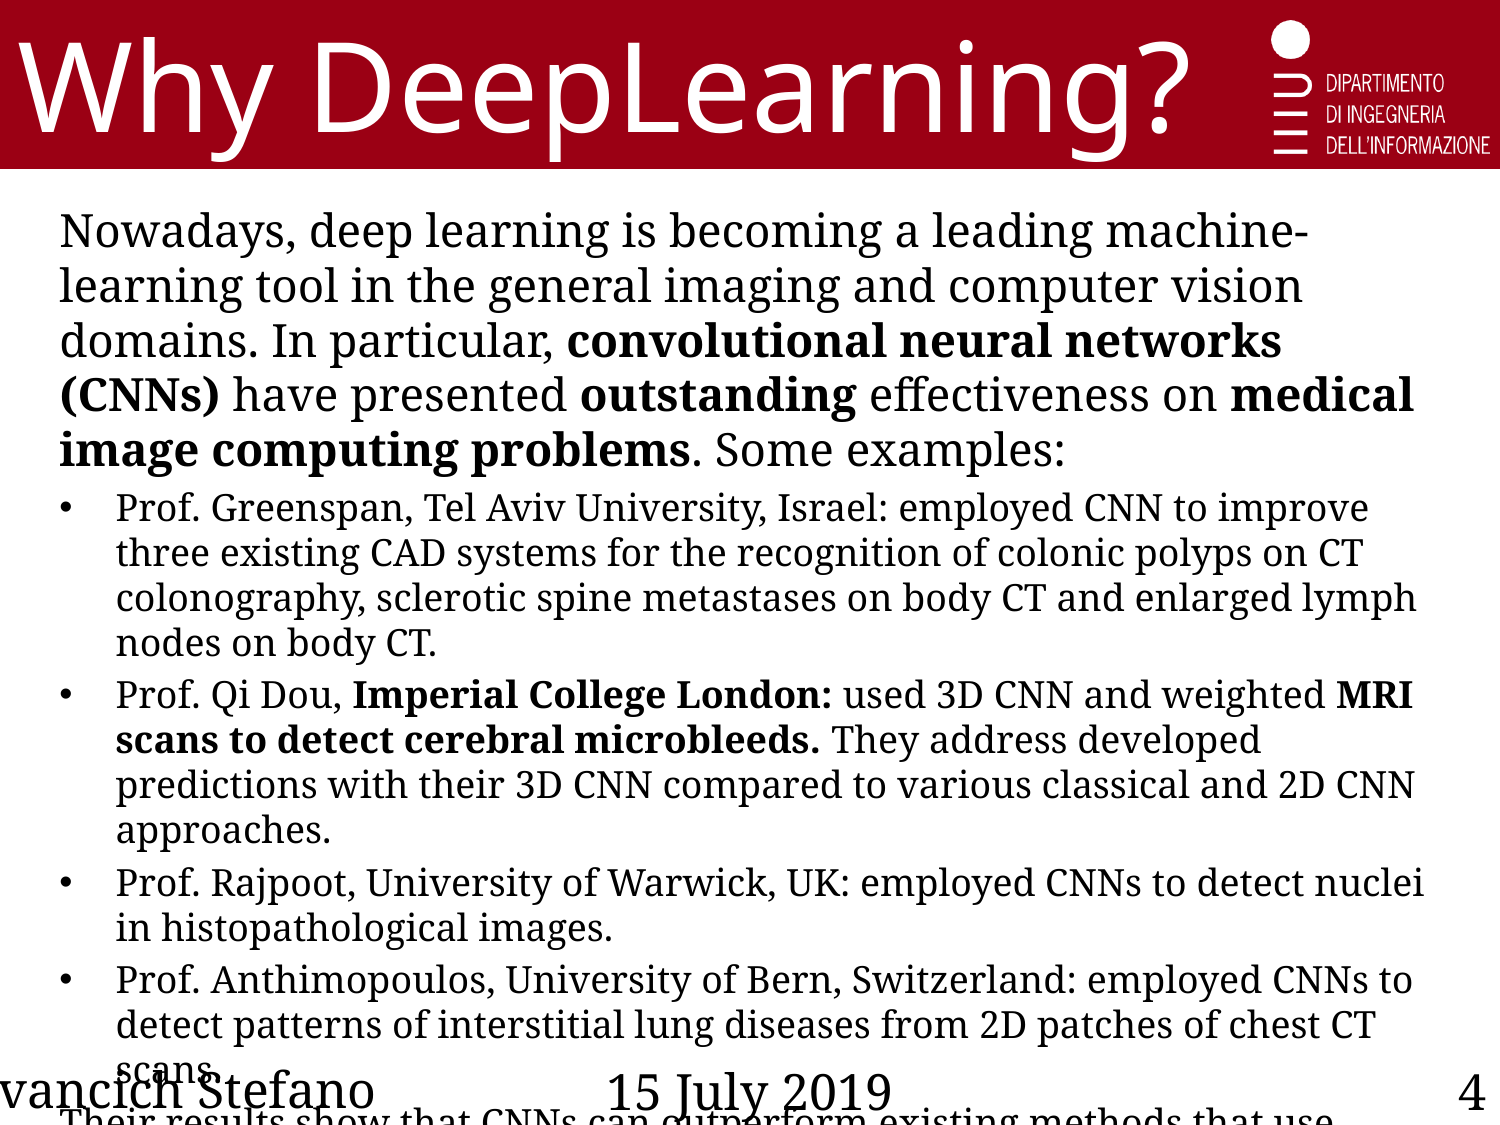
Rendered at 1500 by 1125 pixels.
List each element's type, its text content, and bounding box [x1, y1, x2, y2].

text_box 4 [1444, 1053, 1500, 1125]
text_box Why DeepLearning? [2, 0, 1453, 167]
picture [1453, 20, 1490, 154]
text_box Nowadays, deep learning is becoming a leading machine-learning tool in the general imaging and computer vision domains. In particular, convolutional neural networks (CNNs) have presented outstanding effectiveness on medical image computing problems. Some examples: Prof. Greenspan, Tel Aviv University, Israel: employed CNN to improve three existing CAD systems for the recognition of colonic polyps on CT colonography, sclerotic spine metastases on body CT and enlarged lymph nodes on body CT. Prof. Qi Dou, Imperial College London: used 3D CNN and weighted MRI scans to detect cerebral microbleeds. They address developed predictions with their 3D CNN compared to various classical and 2D CNN approaches. Prof. Rajpoot, University of Warwick, UK: employed CNNs to detect nuclei in histopathological images. Prof. Anthimopoulos, University of Bern, Switzerland: employed CNNs to detect patterns of interstitial lung diseases from 2D patches of chest CT scans. Their results show that CNNs can outperform existing methods that use hand-crafted features. [44, 193, 1456, 1027]
text_box Ivancich Stefano [0, 1051, 392, 1125]
text_box 15 July 2019 [591, 1053, 909, 1125]
